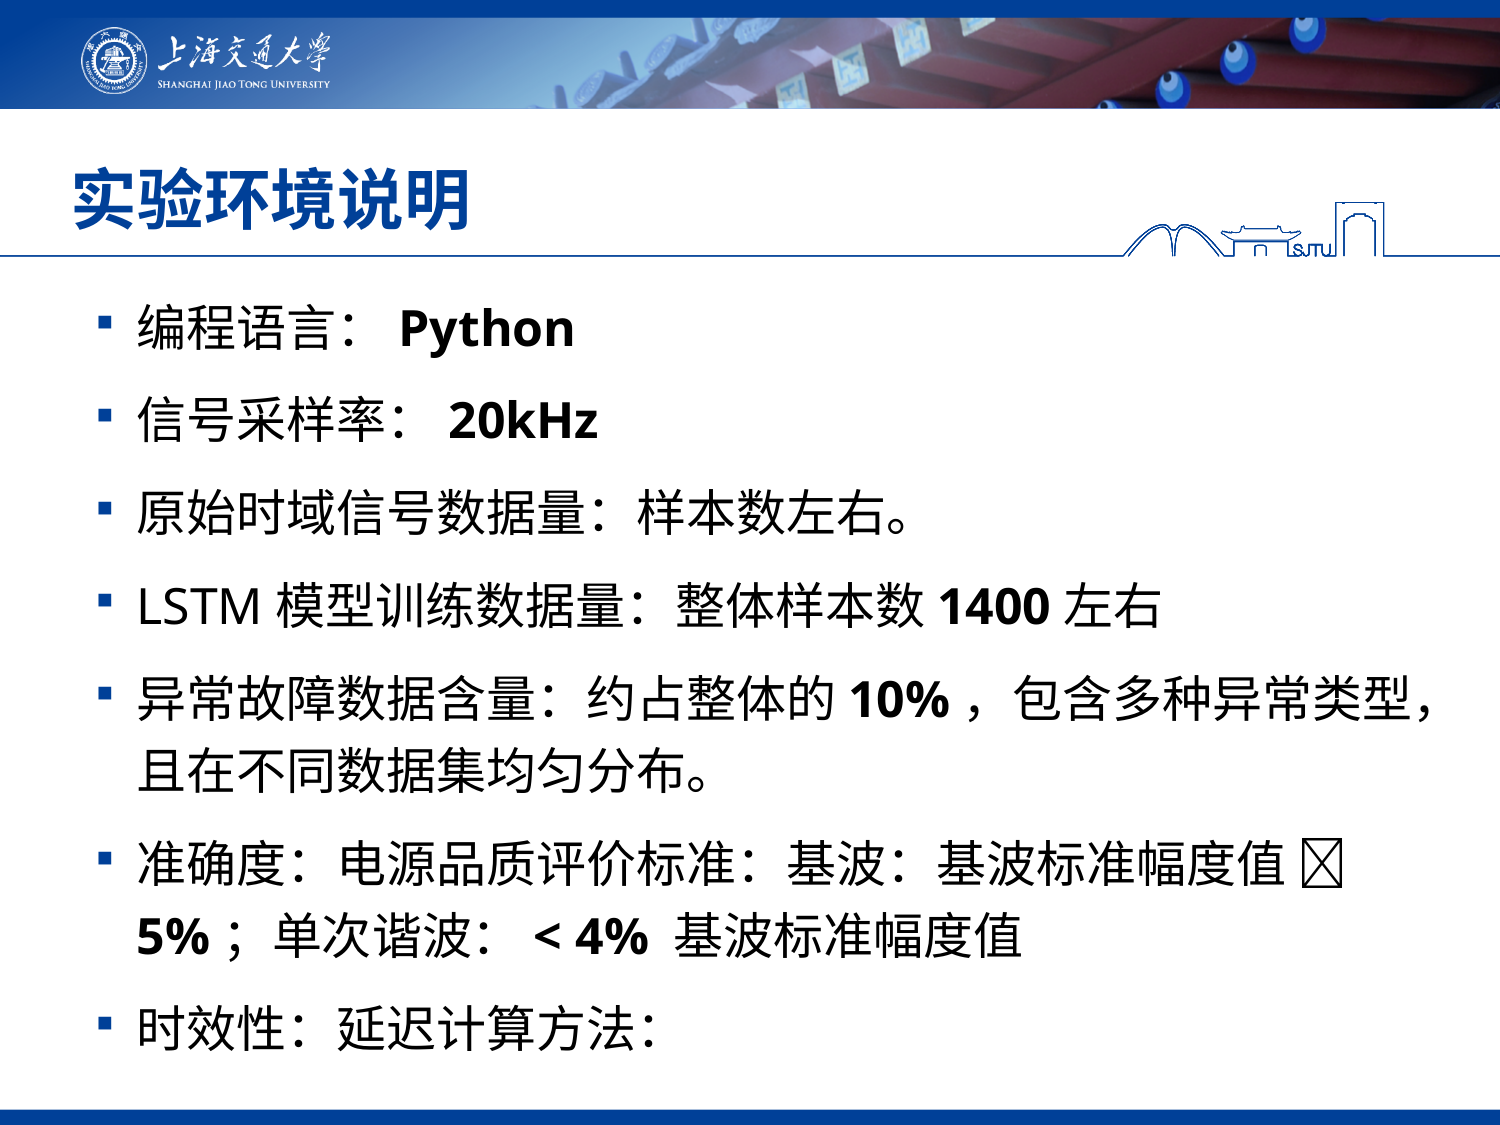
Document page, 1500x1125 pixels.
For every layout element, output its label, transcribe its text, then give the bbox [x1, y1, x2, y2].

picture [0, 18, 1500, 109]
title 实验环境说明 [55, 155, 1460, 251]
